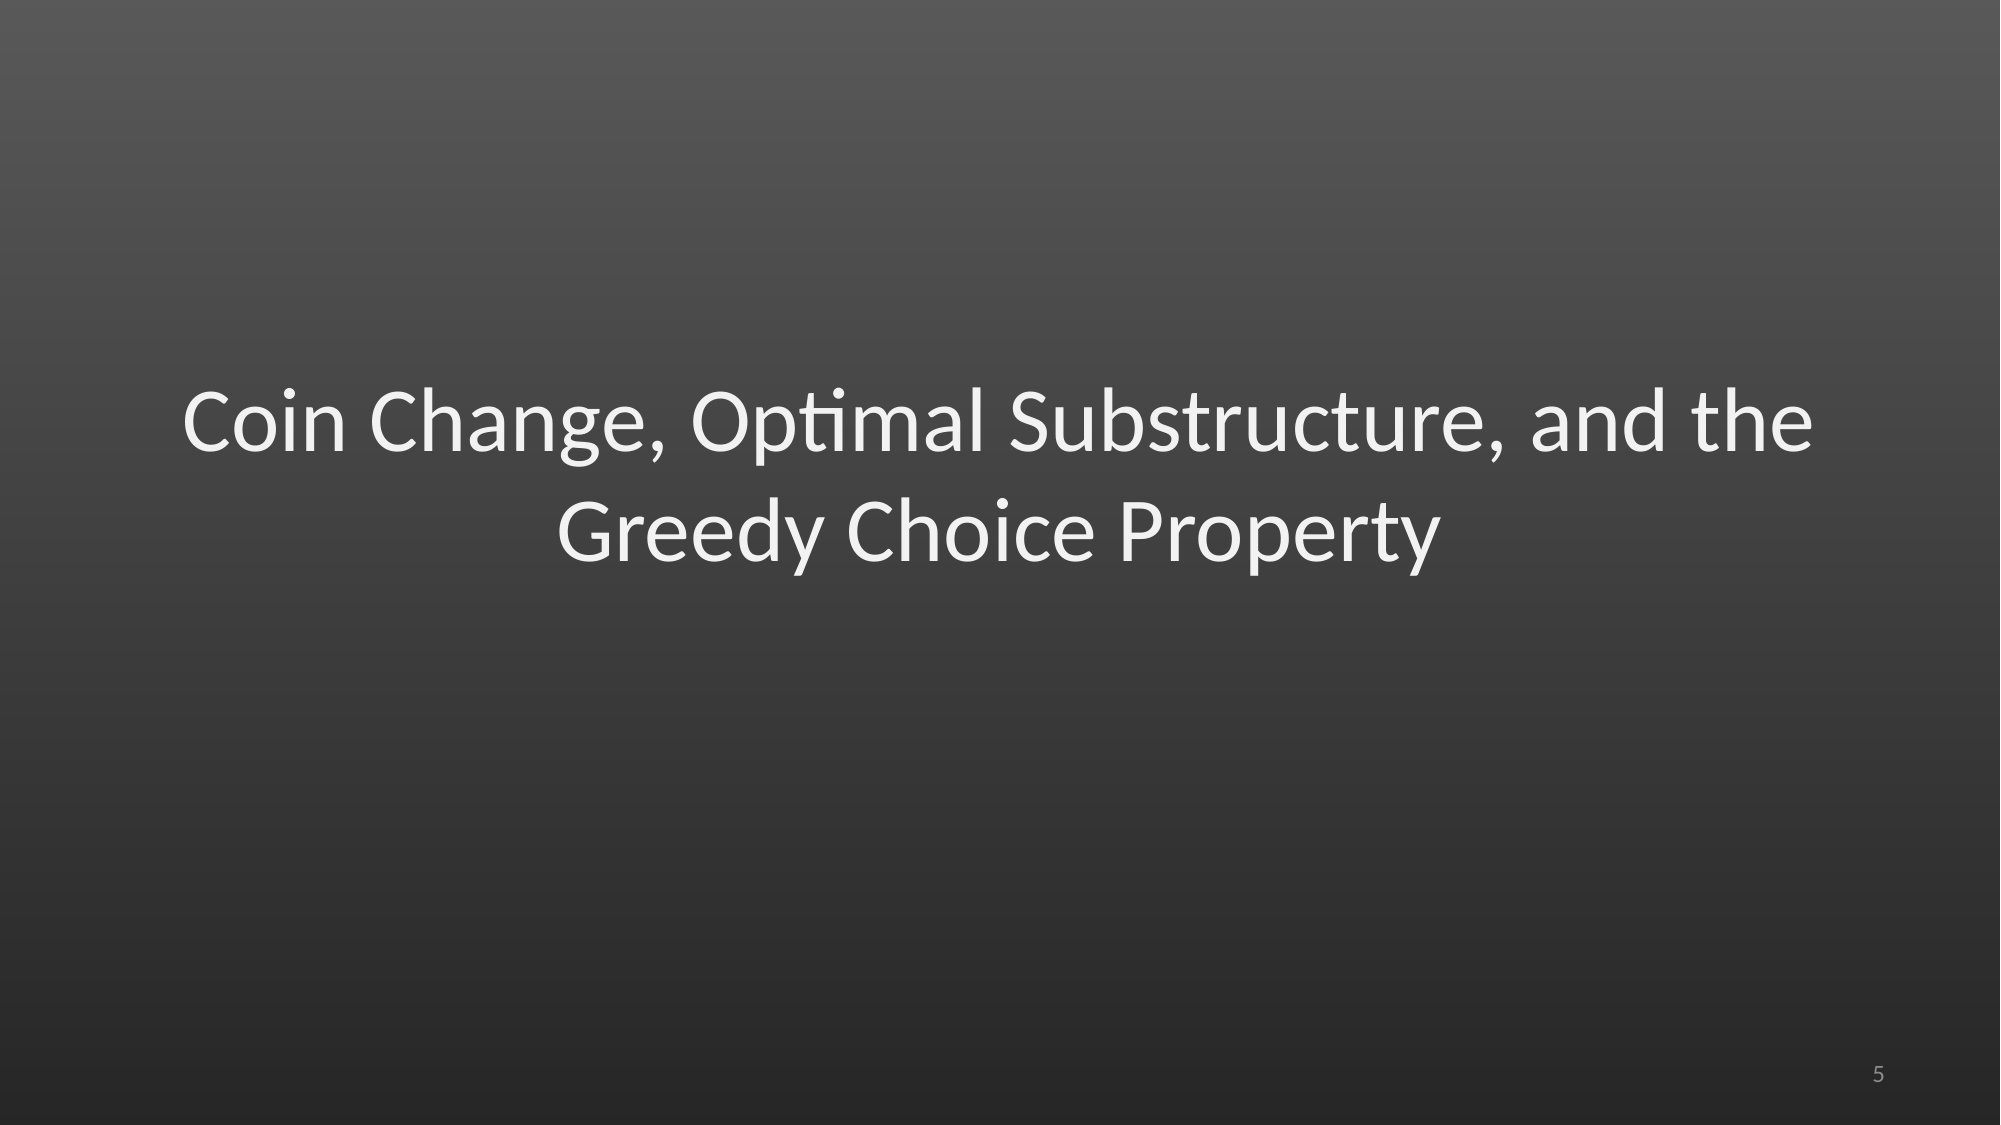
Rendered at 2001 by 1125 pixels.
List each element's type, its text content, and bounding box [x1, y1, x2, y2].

slide_number 5 [1433, 1042, 1900, 1103]
title Coin Change, Optimal Substructure, and the Greedy Choice Property [150, 349, 1850, 591]
